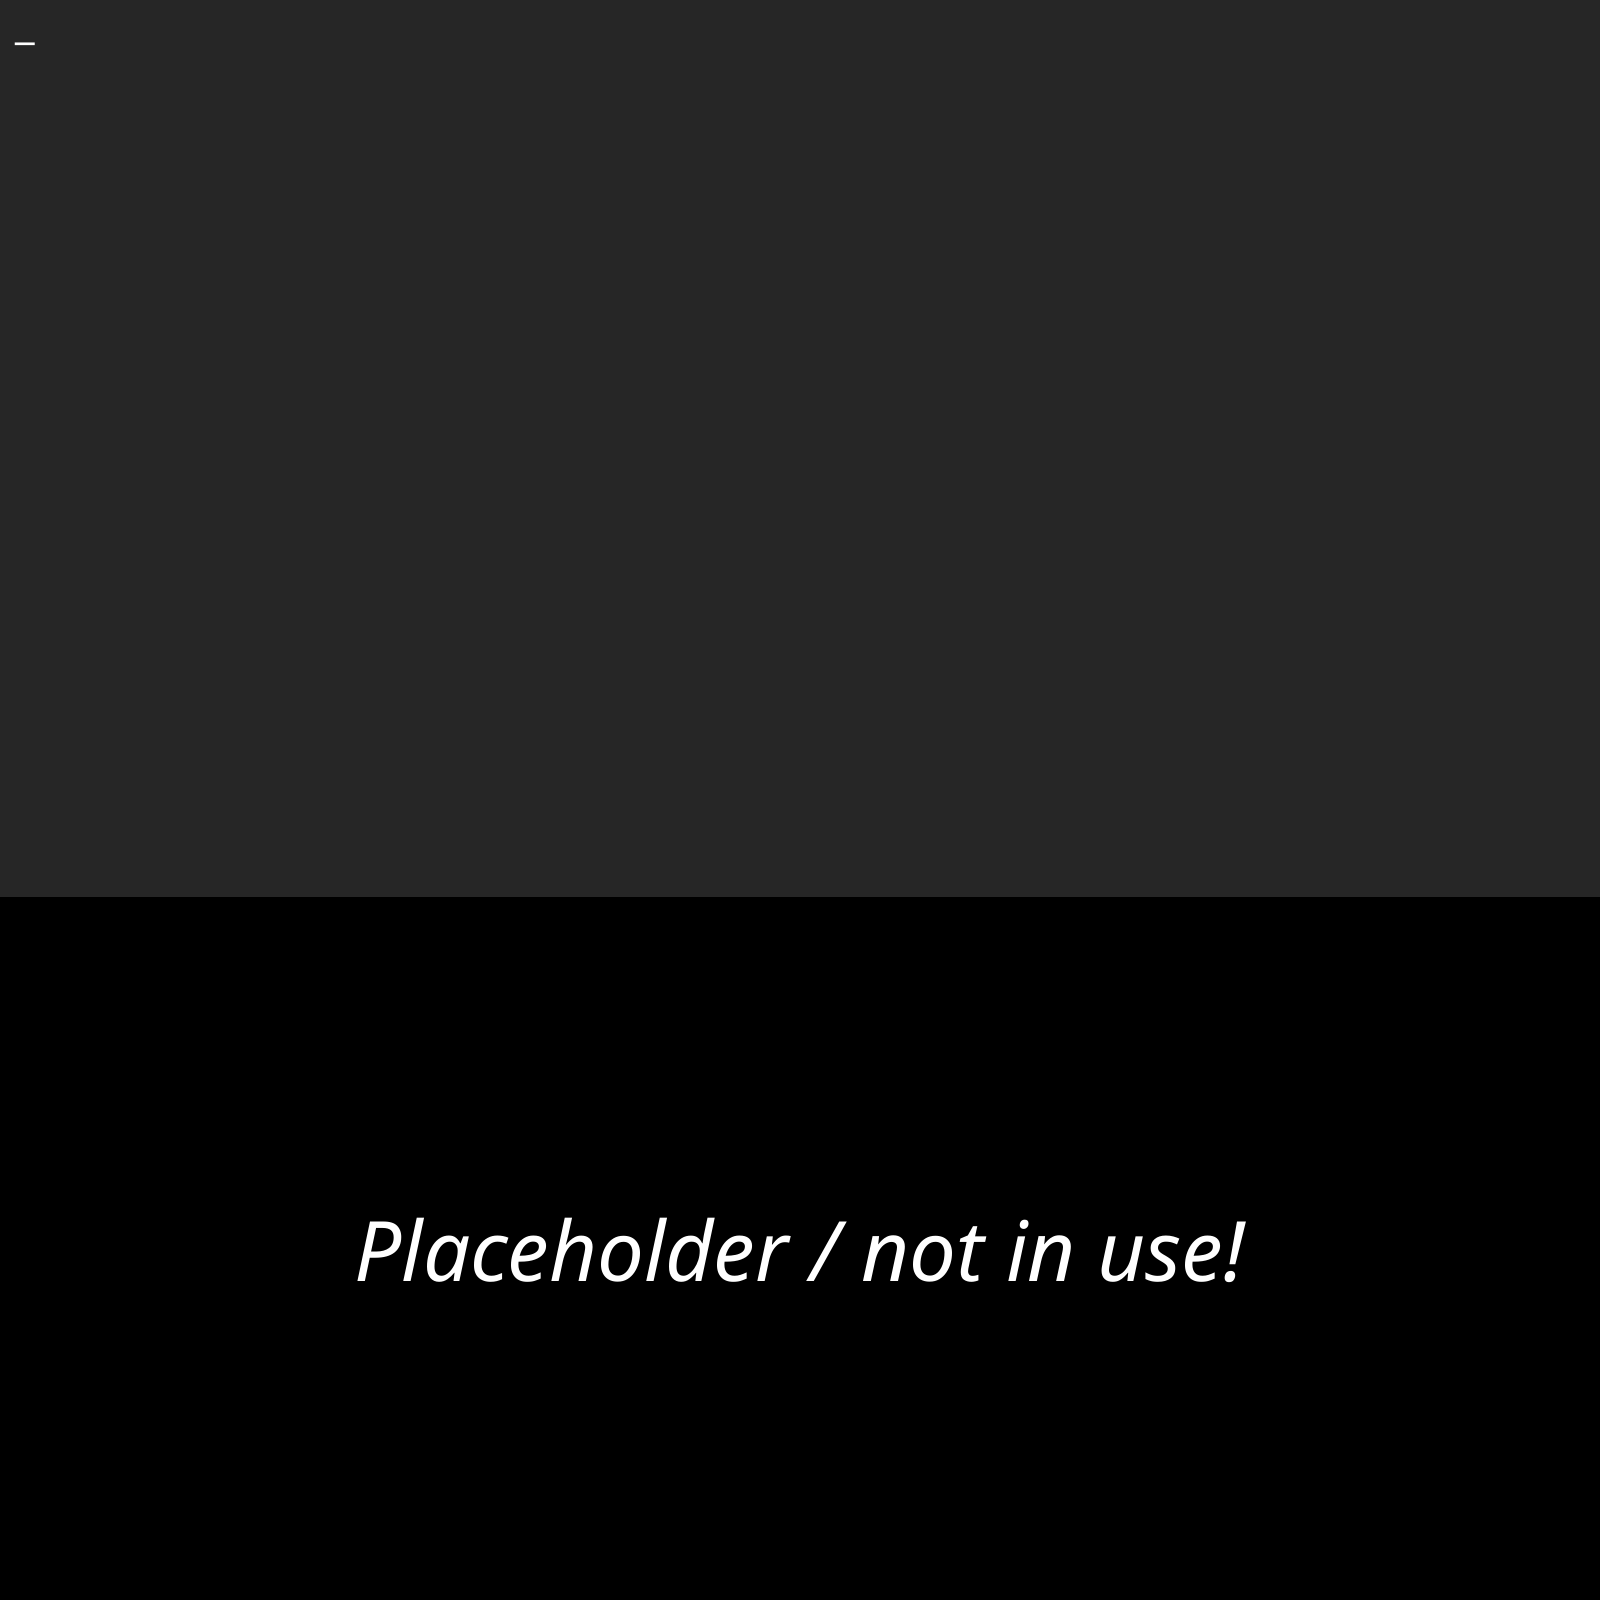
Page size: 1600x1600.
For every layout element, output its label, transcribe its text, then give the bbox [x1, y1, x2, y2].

text_box _ [0, 0, 1600, 898]
text_box Placeholder / not in use! [0, 898, 1600, 1600]
